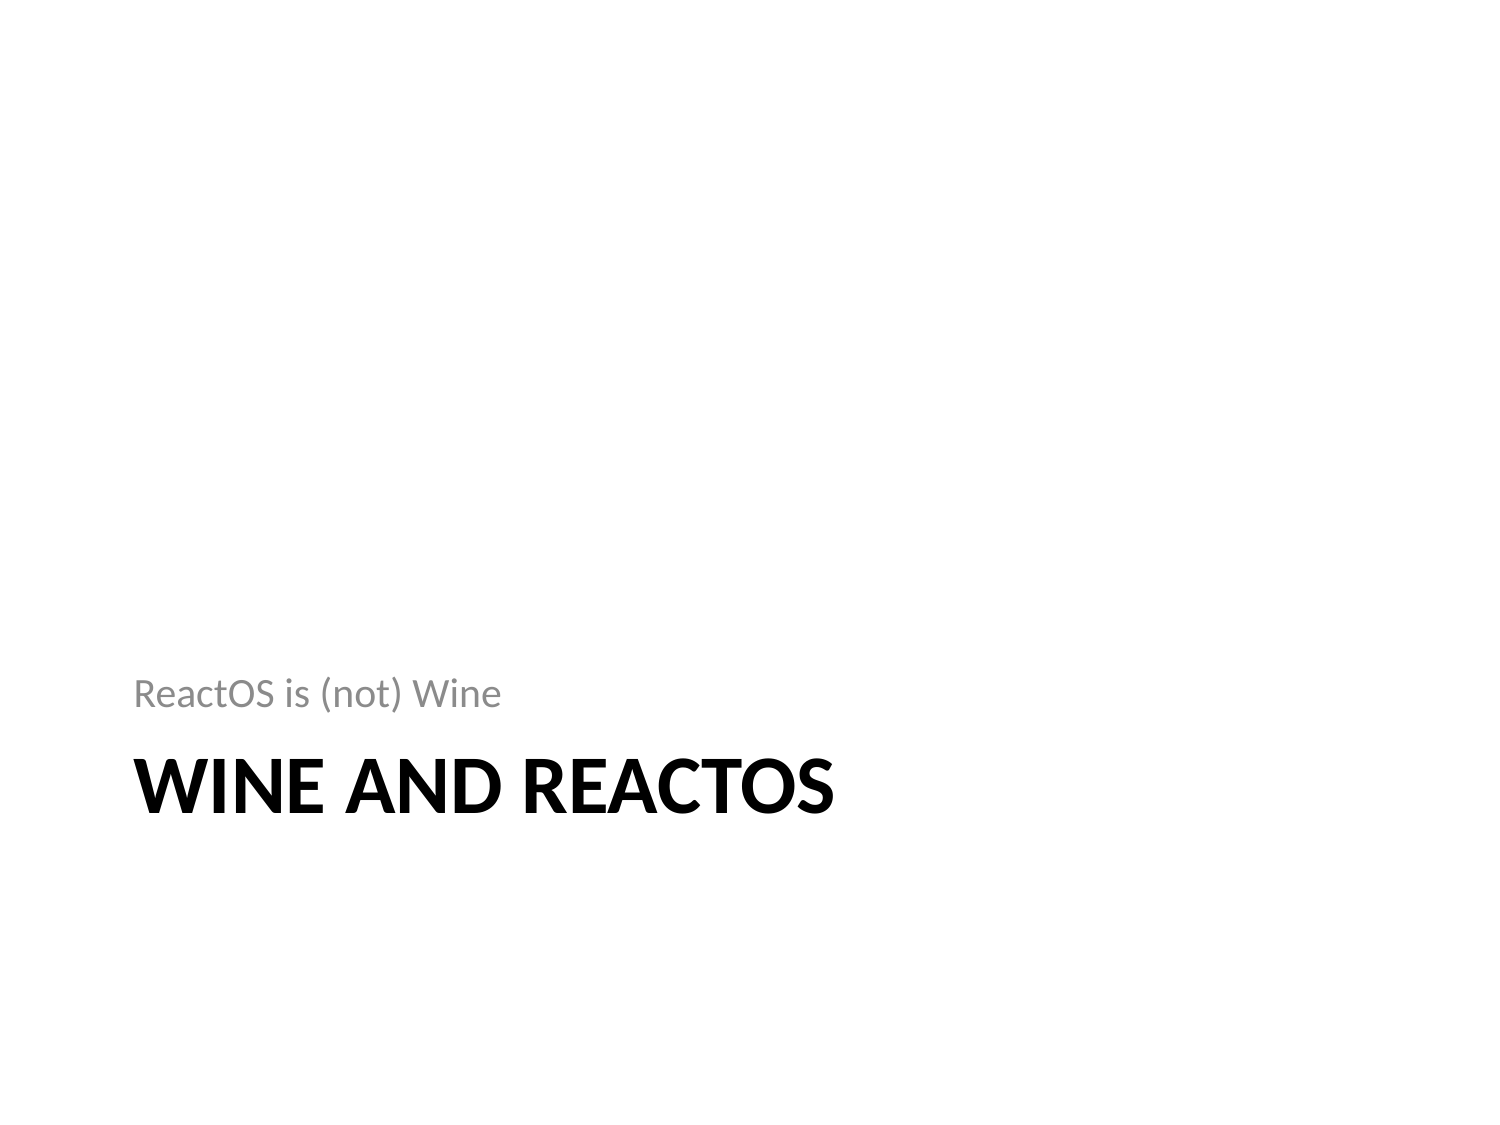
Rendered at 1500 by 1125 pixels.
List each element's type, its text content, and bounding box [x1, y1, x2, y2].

title Wine and ReactOS [118, 723, 1394, 947]
list ReactOS is (not) Wine [118, 476, 1394, 723]
